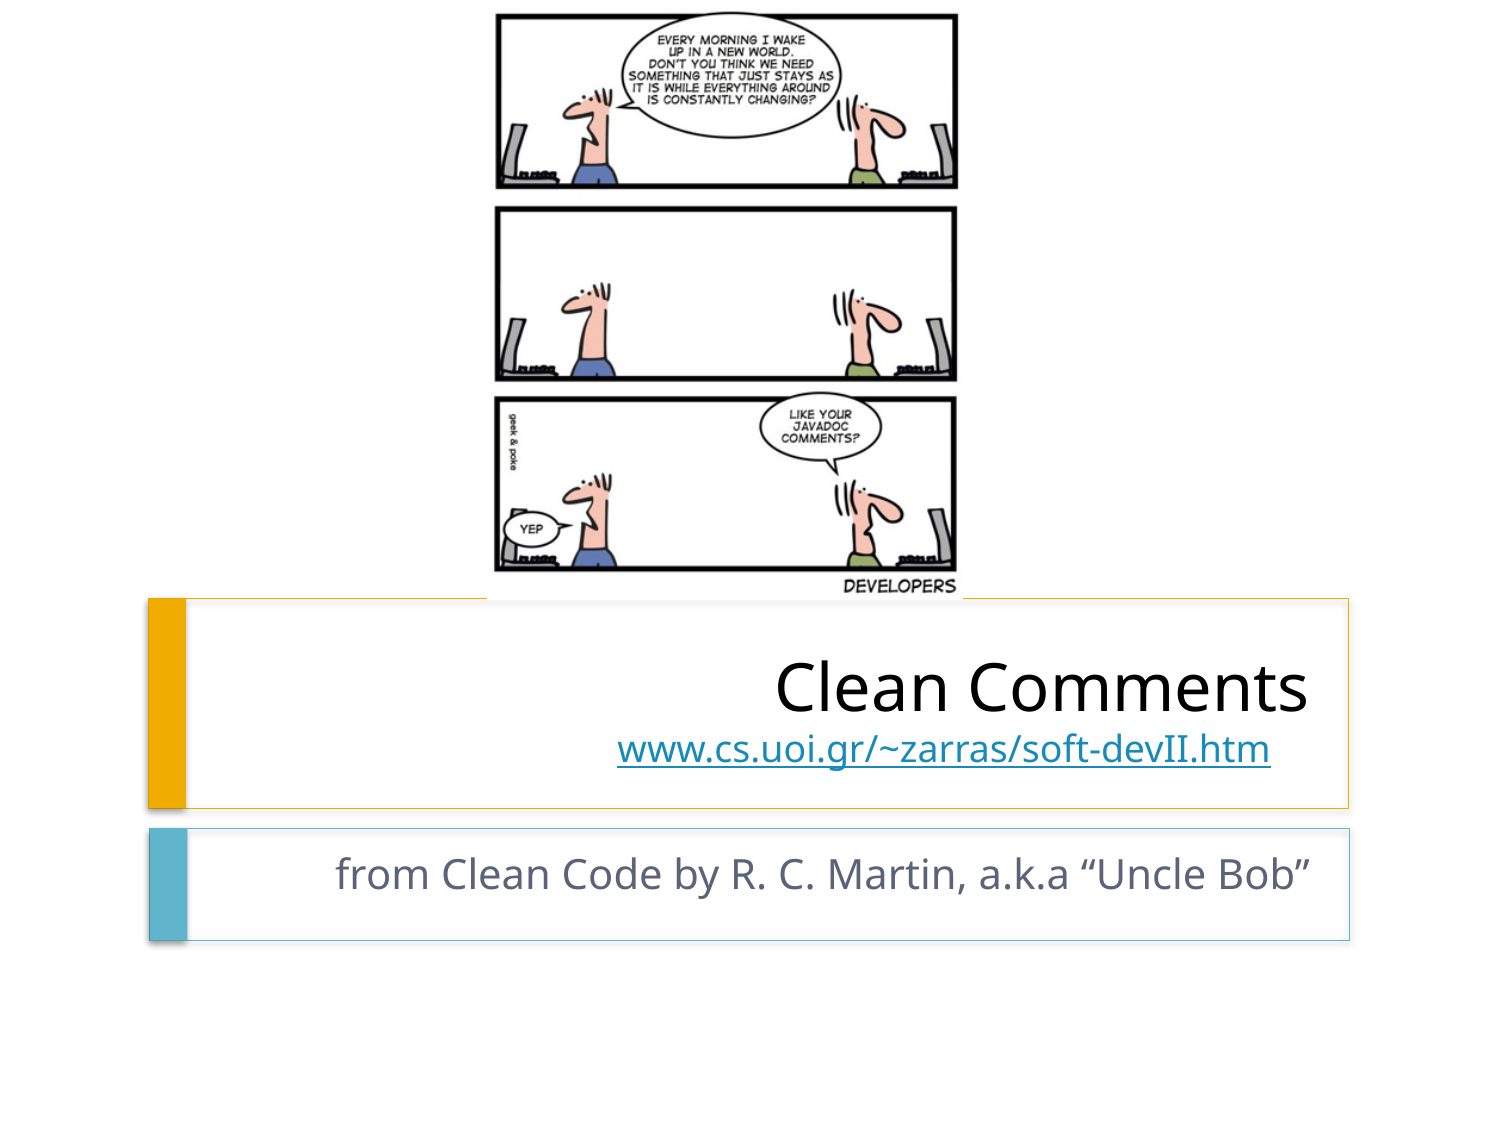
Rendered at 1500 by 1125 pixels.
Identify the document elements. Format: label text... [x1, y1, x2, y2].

subtitle from Clean Code by R. C. Martin, a.k.a “Uncle Bob” [200, 840, 1325, 929]
picture [487, 6, 963, 601]
title Clean Comments www.cs.uoi.gr/~zarras/soft-devII.htm [200, 637, 1325, 800]
